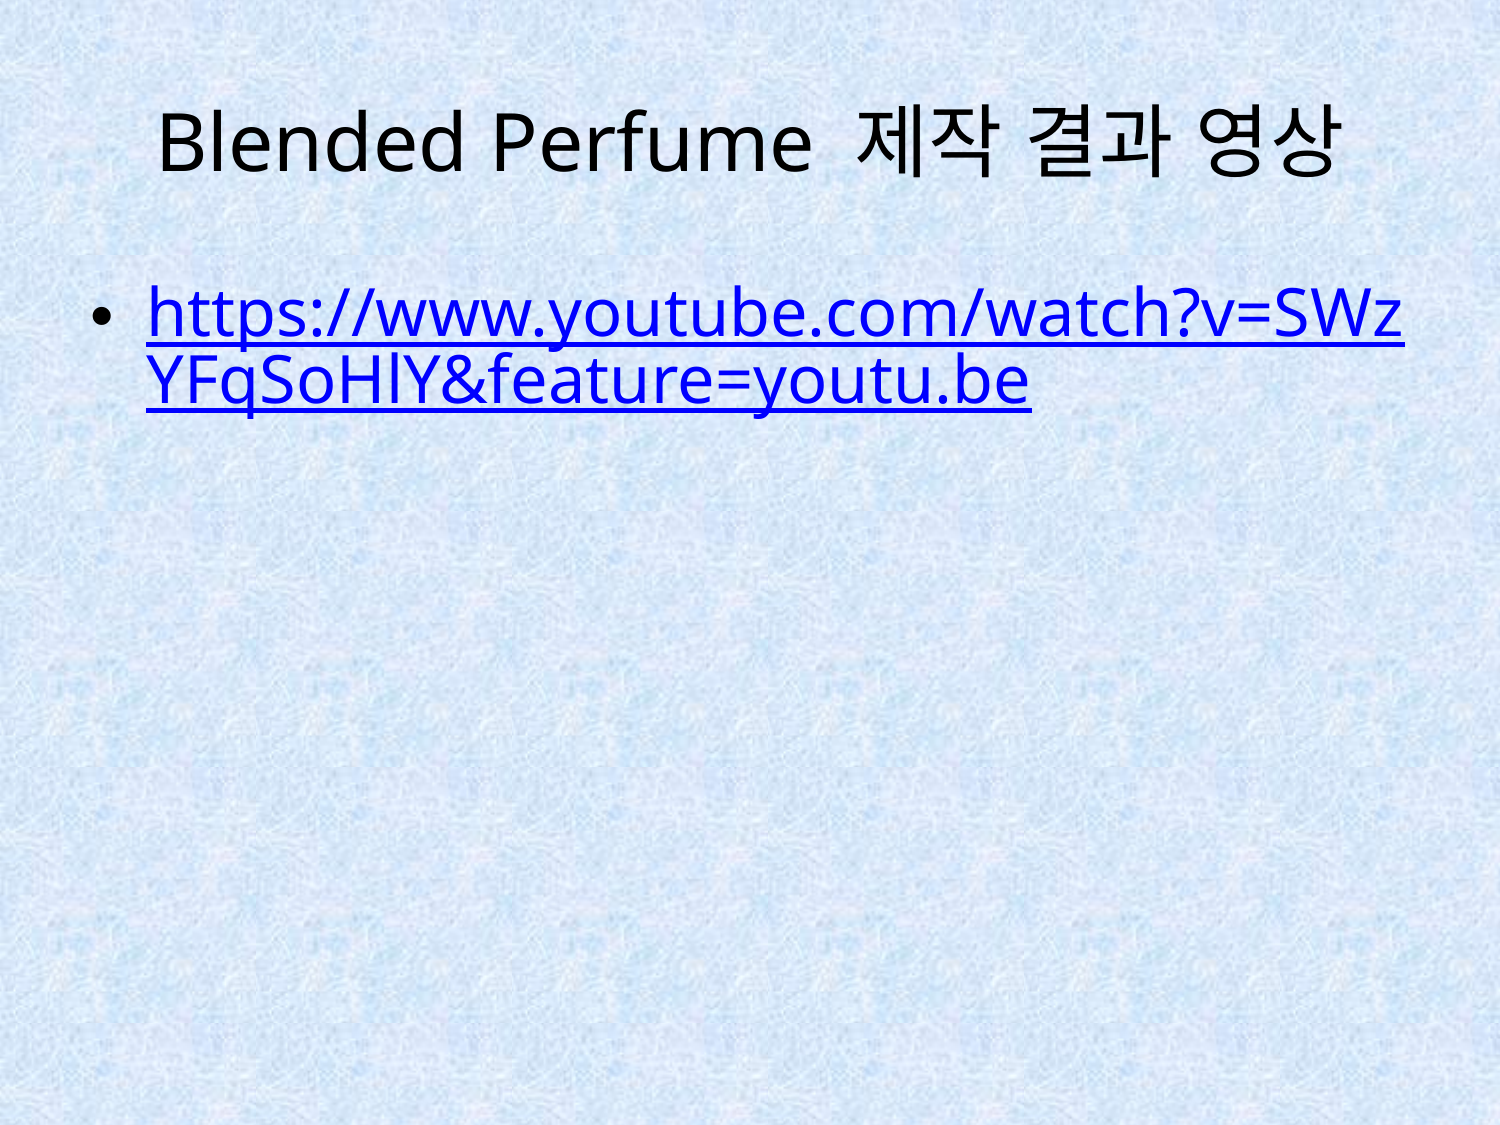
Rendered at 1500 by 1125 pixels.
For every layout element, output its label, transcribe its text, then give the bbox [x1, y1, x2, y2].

list https://www.youtube.com/watch?v=SWzYFqSoHlY&feature=youtu.be [75, 262, 1425, 1005]
picture [0, 0, 1500, 1125]
title Blended Perfume 제작 결과 영상 [75, 45, 1425, 233]
